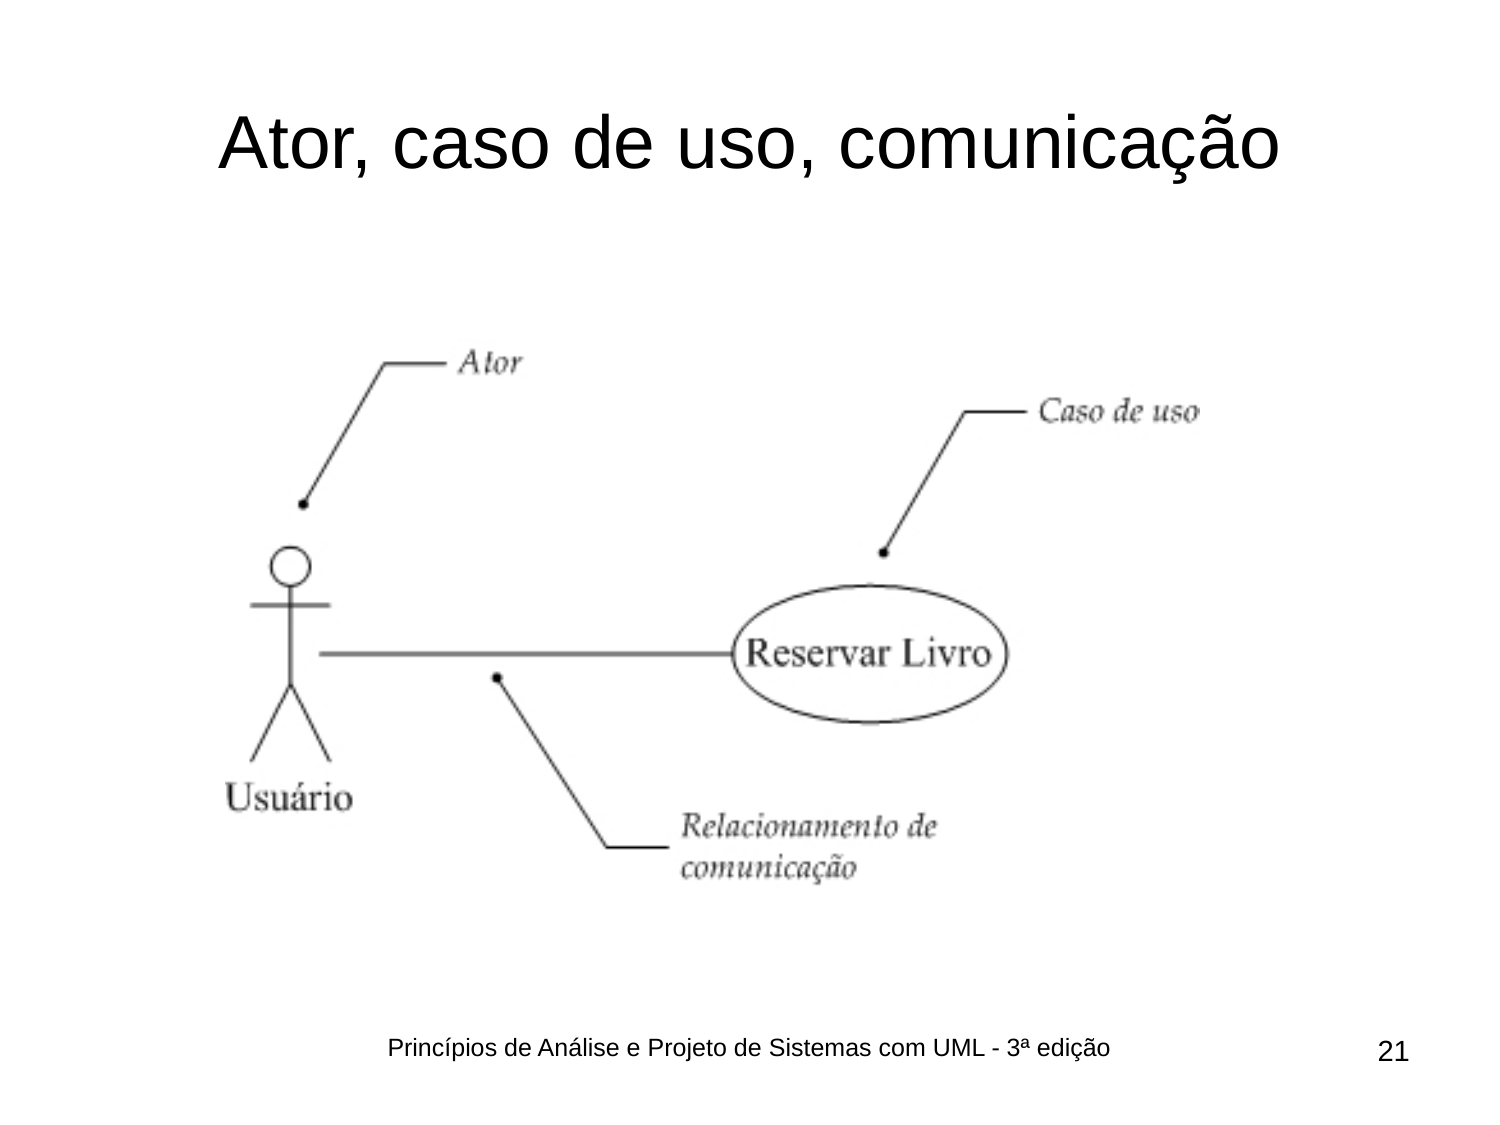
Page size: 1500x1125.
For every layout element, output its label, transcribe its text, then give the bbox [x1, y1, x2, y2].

slide_number 21 [1224, 1024, 1426, 1103]
footer Princípios de Análise e Projeto de Sistemas com UML - 3ª edição [287, 1024, 1213, 1103]
picture [224, 337, 1201, 888]
title Ator, caso de uso, comunicação [74, 44, 1426, 233]
